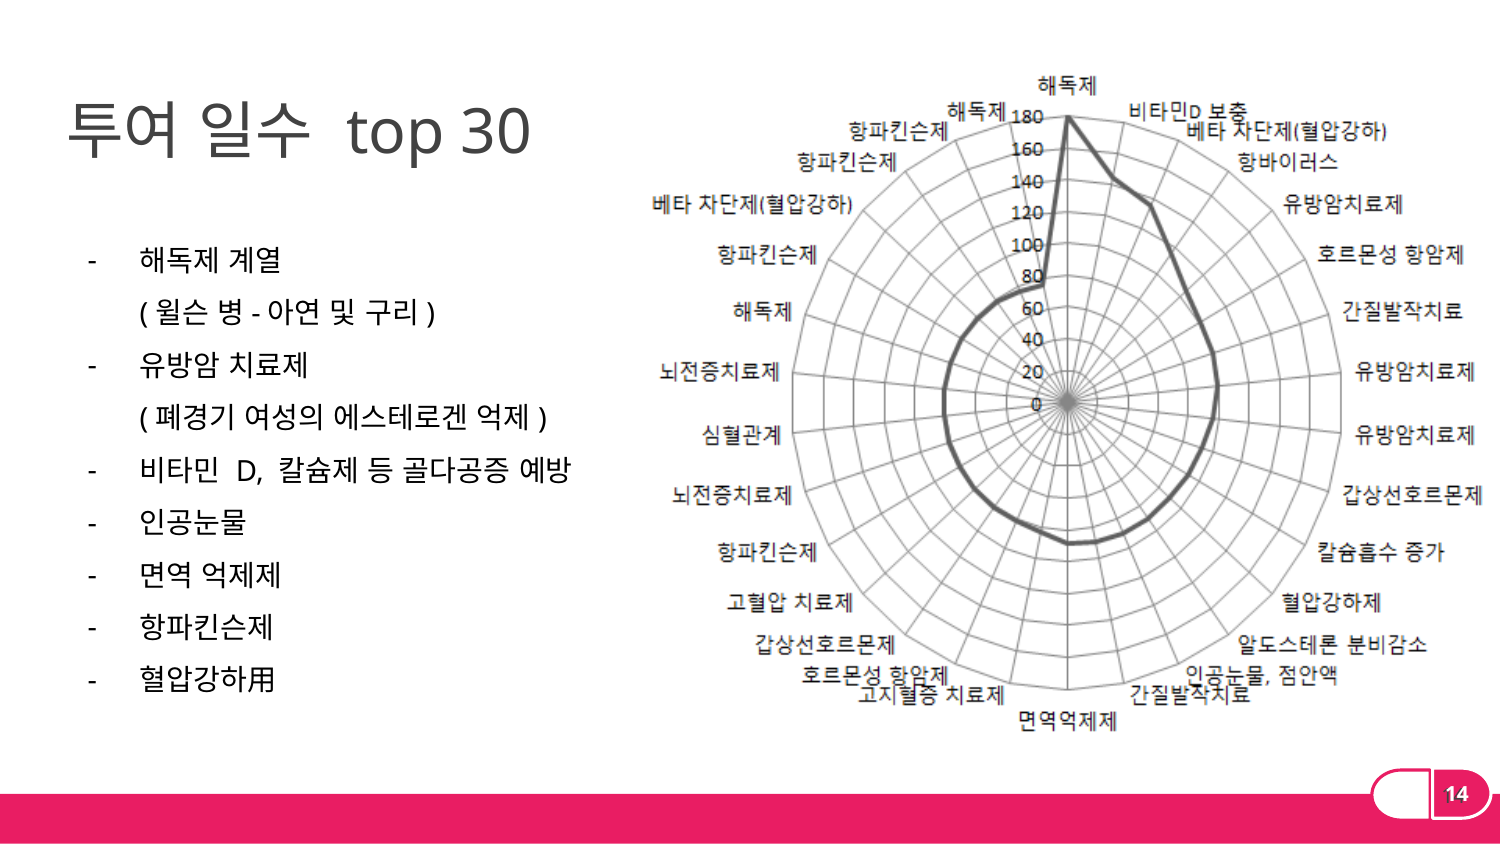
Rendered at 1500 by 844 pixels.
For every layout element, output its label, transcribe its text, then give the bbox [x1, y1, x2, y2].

slide_number ‹#› [1389, 773, 1480, 830]
title 투여 일수 top 30 [51, 61, 635, 182]
slide_number ‹#› [1393, 773, 1484, 827]
picture [640, 48, 1492, 766]
text_box 해독제 계열 (윌슨 병-아연 및 구리) 유방암 치료제 (폐경기 여성의 에스테로겐 억제) 비타민 D, 칼슘제 등 골다공증 예방 인공눈물 면역 억제제 항파킨슨제 혈압강하用 [49, 209, 635, 567]
